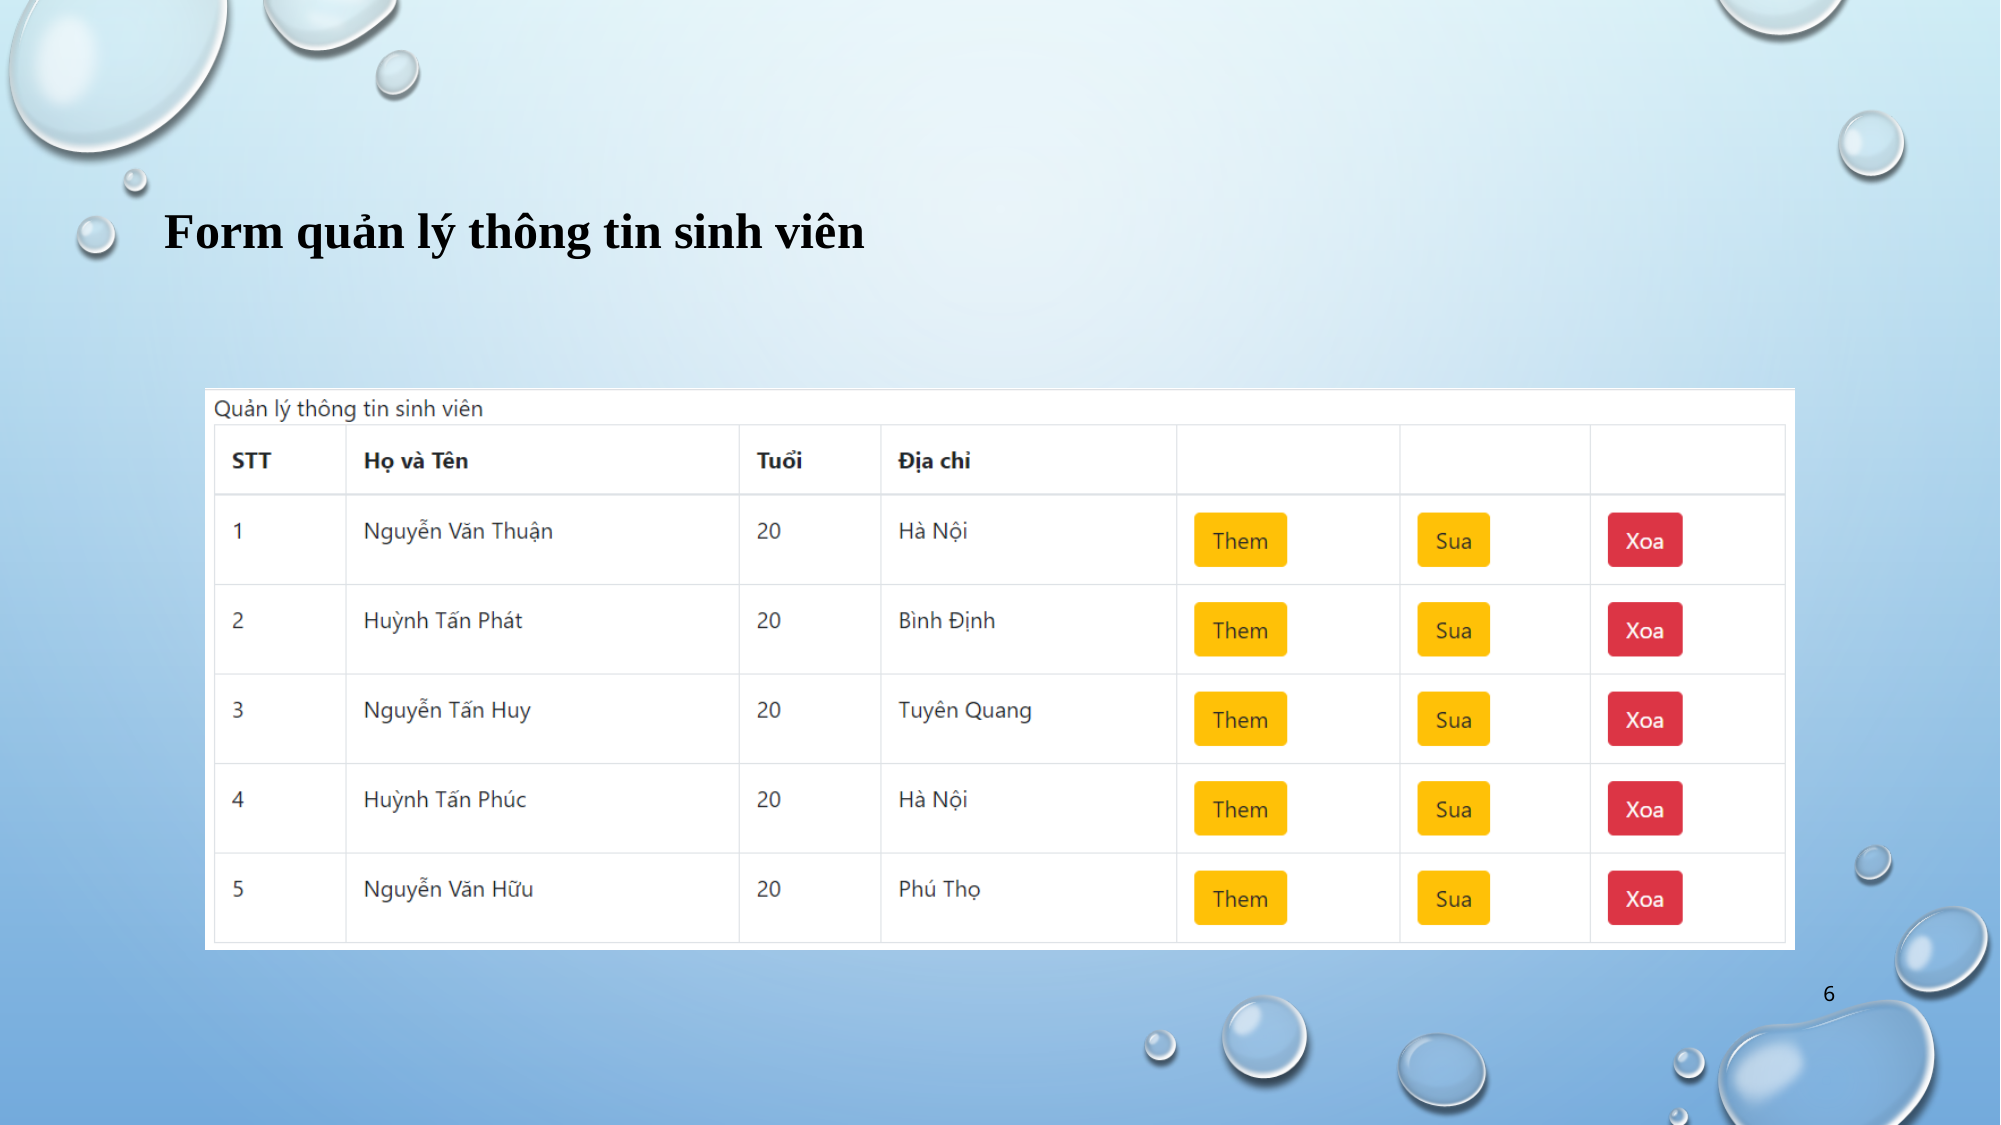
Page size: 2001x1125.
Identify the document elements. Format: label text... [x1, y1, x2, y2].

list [205, 387, 1795, 951]
title Form quản lý thông tin sinh viên [149, 101, 1851, 364]
picture [0, 0, 2000, 1125]
slide_number 6 [1724, 965, 1851, 1025]
